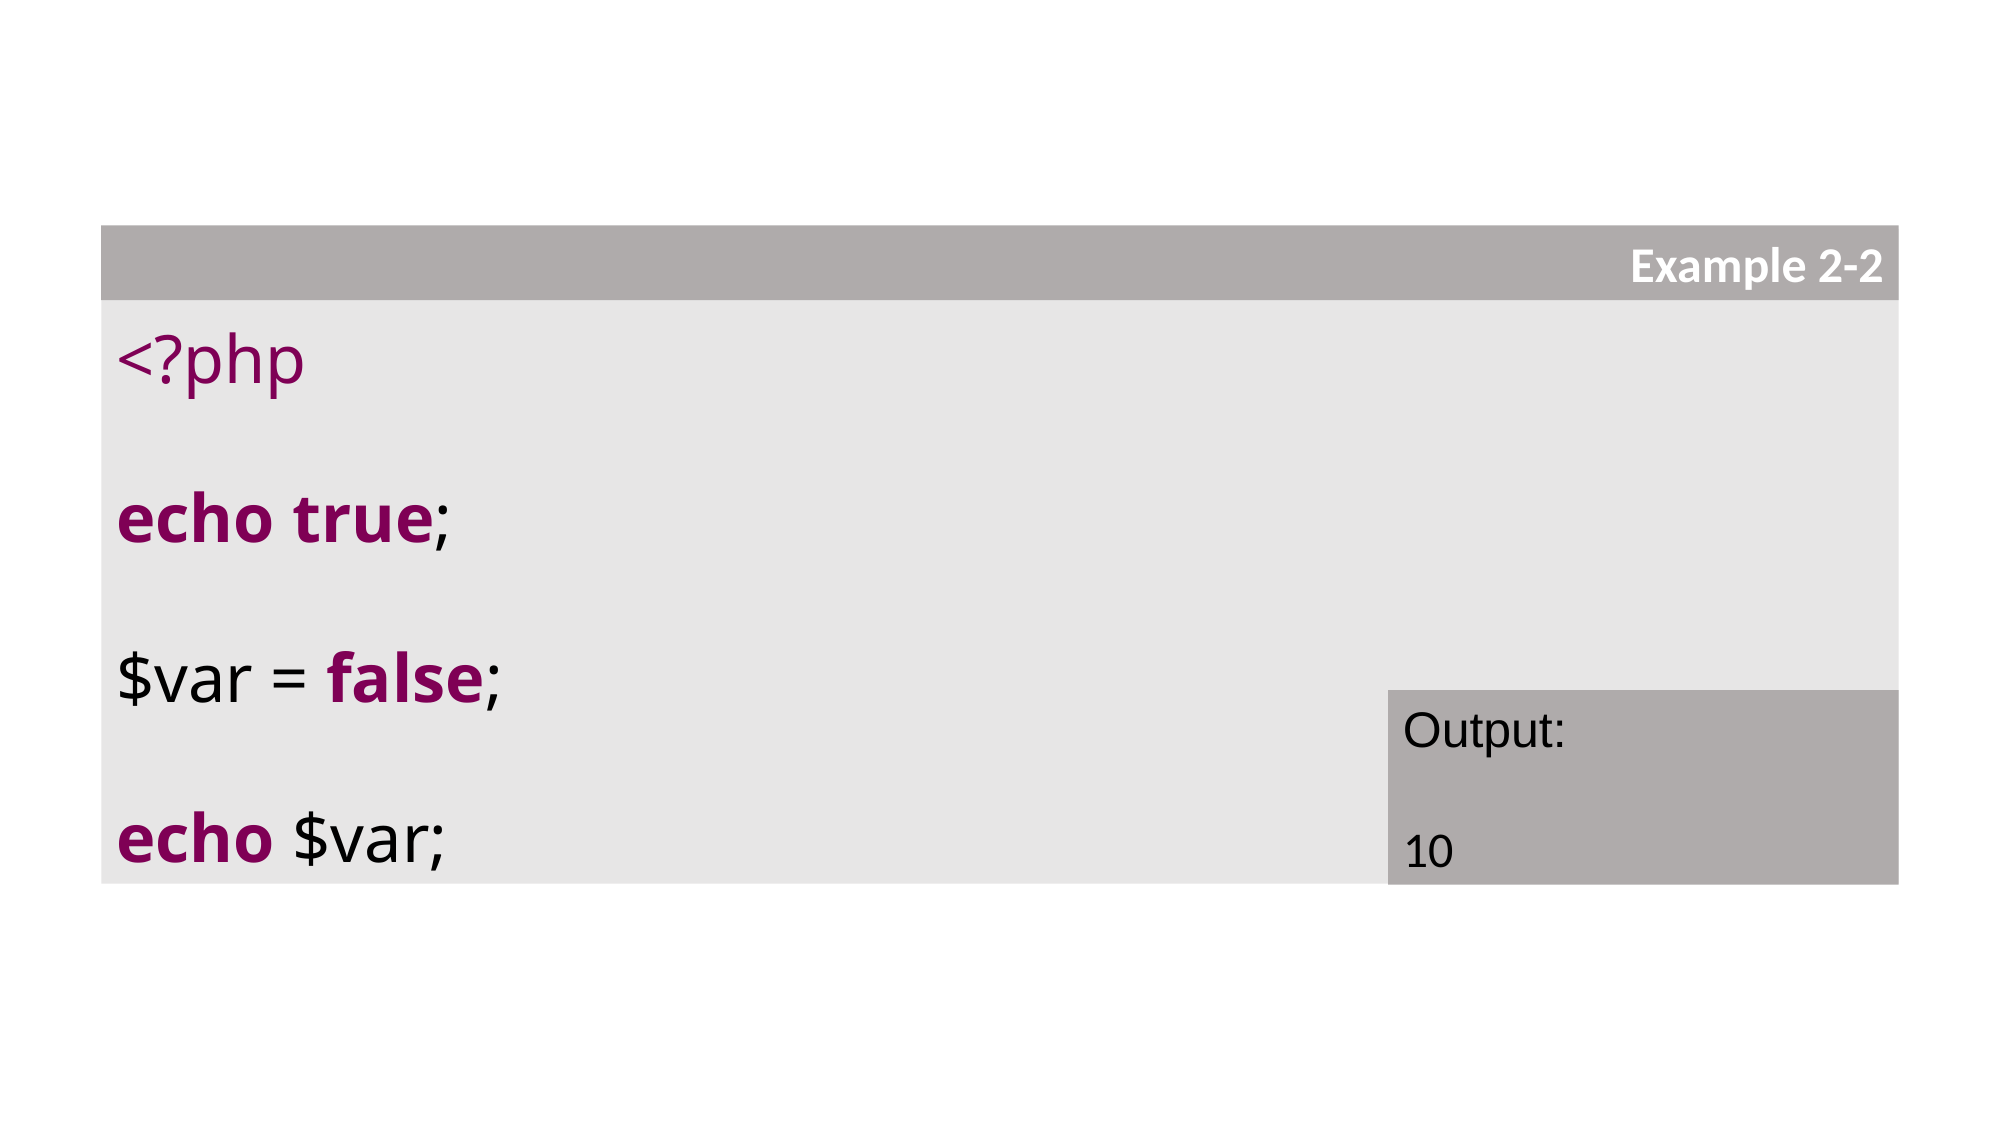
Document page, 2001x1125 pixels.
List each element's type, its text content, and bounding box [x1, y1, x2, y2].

text_box Output: 10 [1388, 690, 1899, 885]
list <?php echo true; $var = false; echo $var; [101, 301, 1899, 884]
text_box Example 2-2 [101, 225, 1899, 301]
